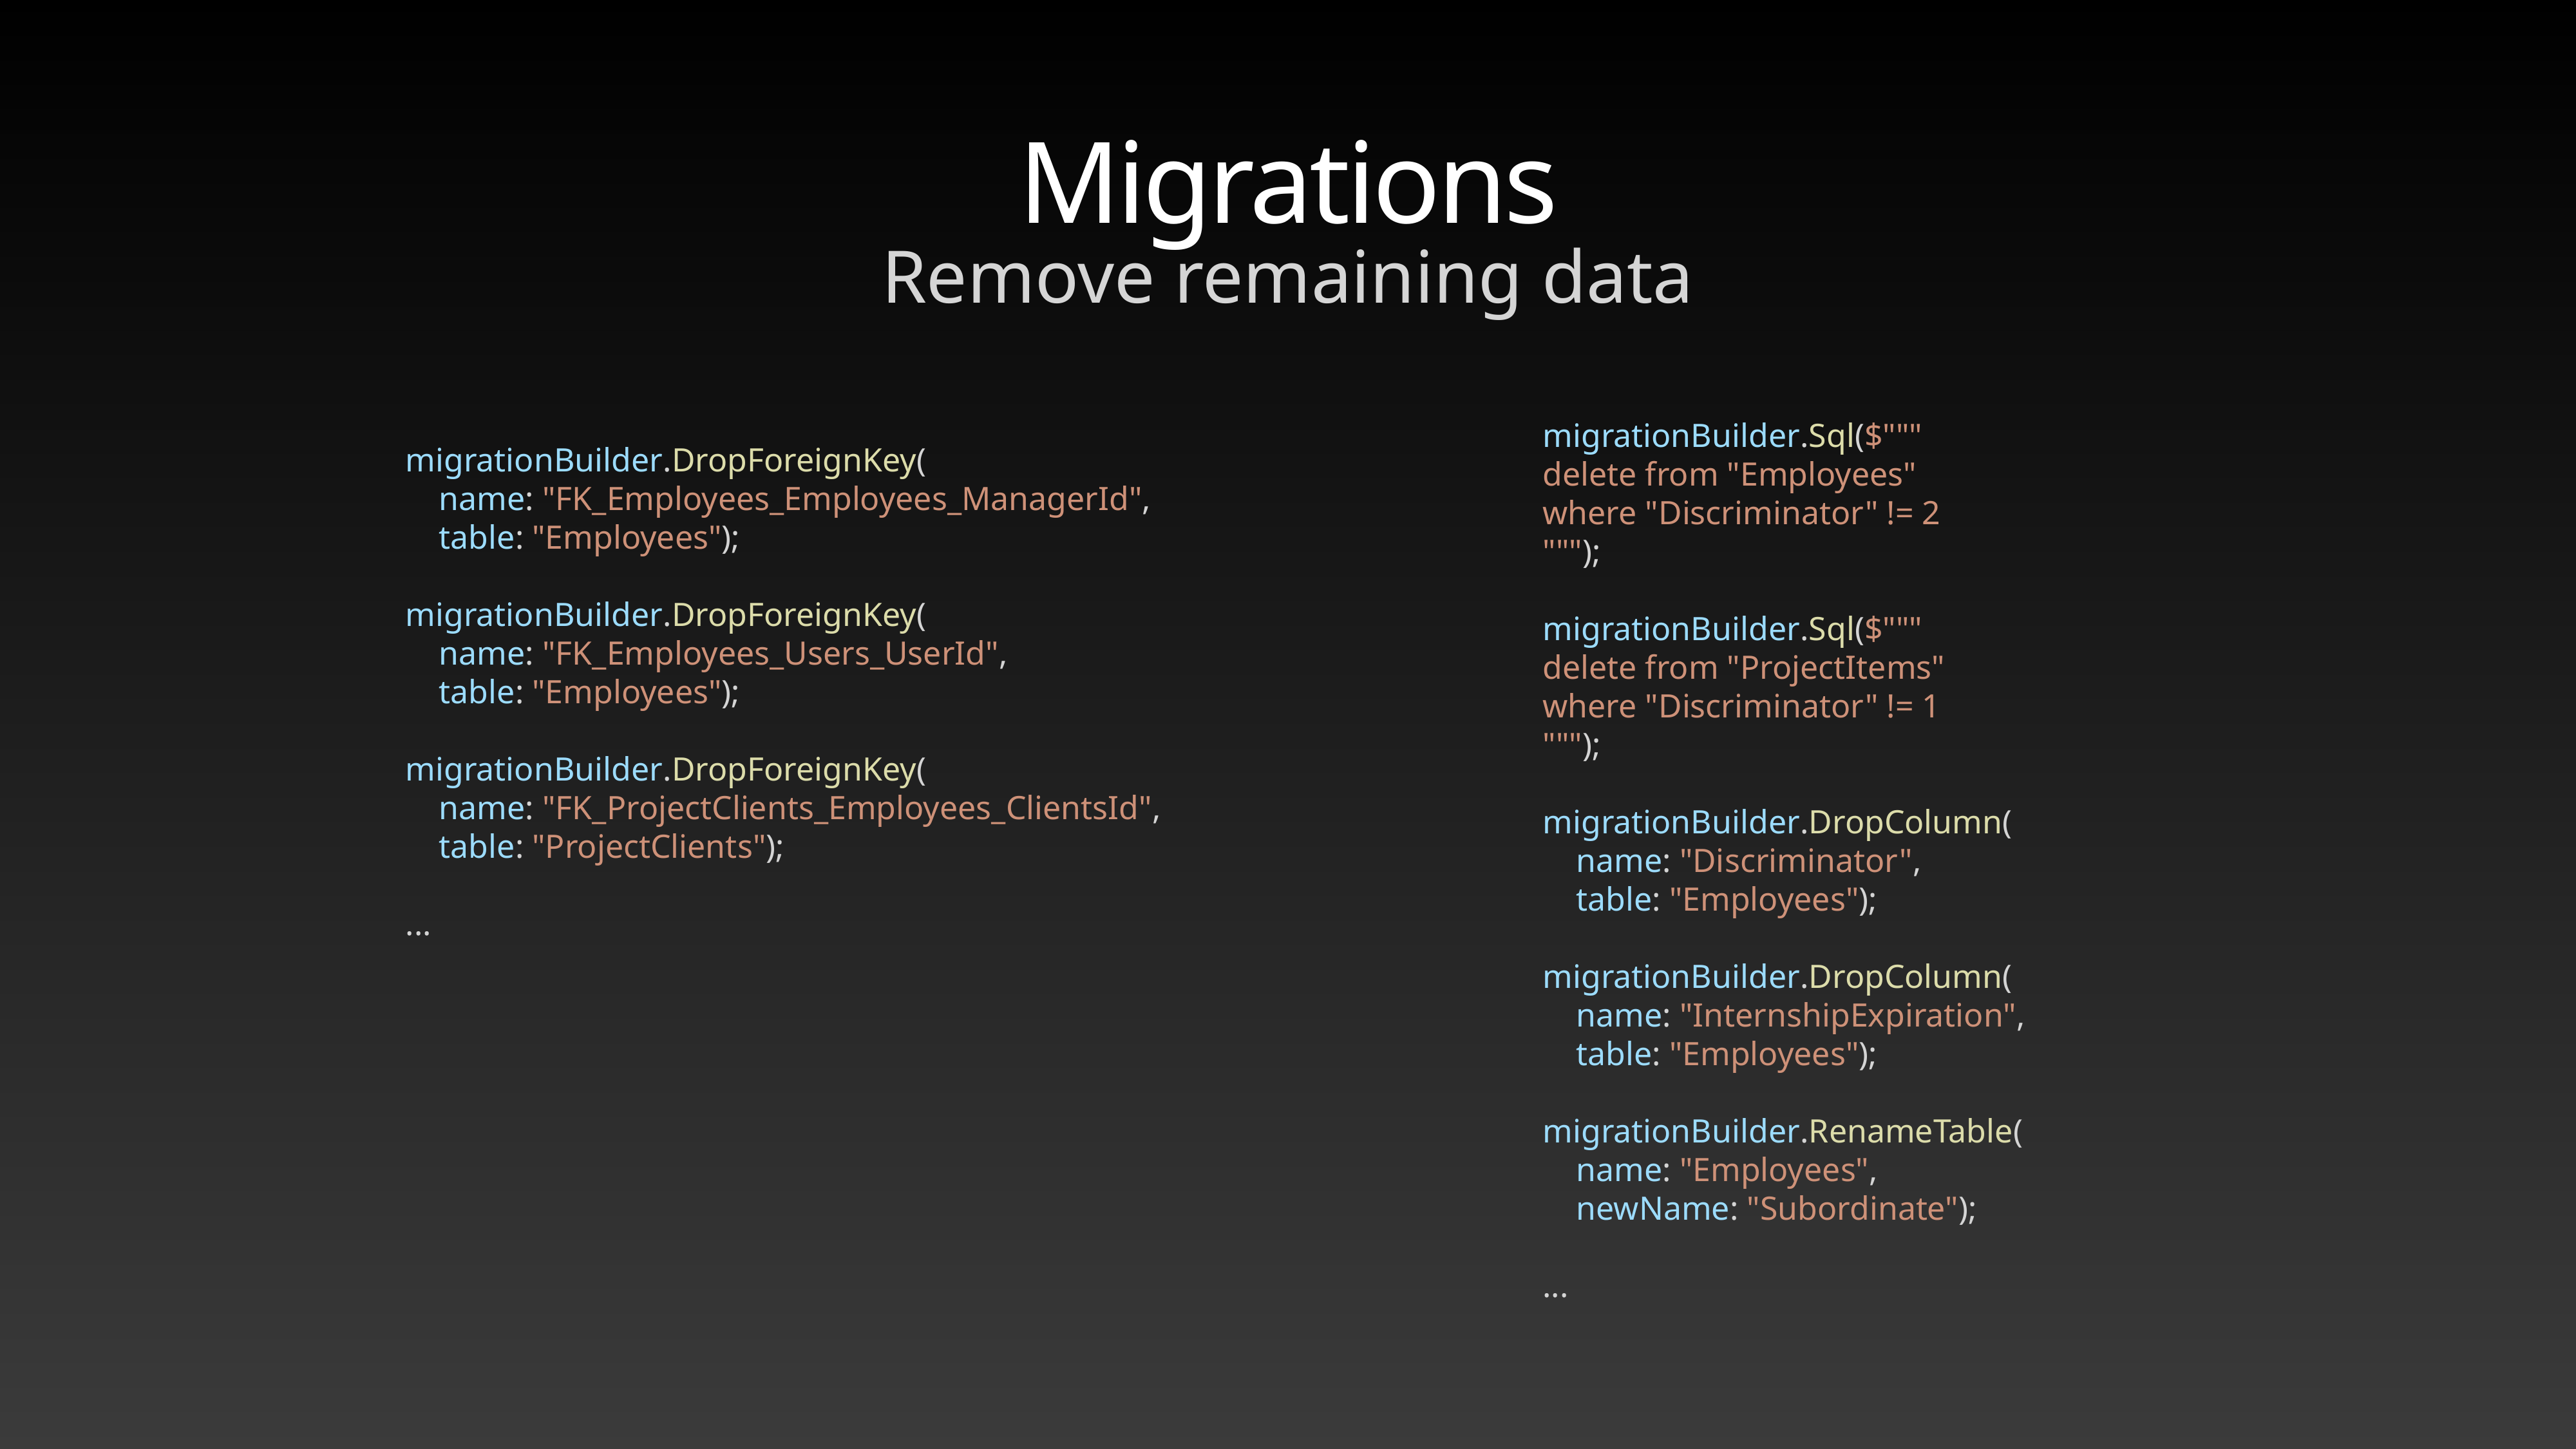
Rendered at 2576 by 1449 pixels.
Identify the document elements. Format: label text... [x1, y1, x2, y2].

text_box migrationBuilder.DropForeignKey( name: "FK_Employees_Employees_ManagerId", table: "Employees"); migrationBuilder.DropForeignKey( name: "FK_Employees_Users_UserId", table: "Employees"); migrationBuilder.DropForeignKey( name: "FK_ProjectClients_Employees_ClientsId", table: "ProjectClients"); ... [400, 395, 1167, 948]
list Remove remaining data [133, 225, 2443, 334]
text_box migrationBuilder.Sql($""" delete from "Employees" where "Discriminator" != 2 """); migrationBuilder.Sql($""" delete from "ProjectItems" where "Discriminator" != 1 """); migrationBuilder.DropColumn( name: "Discriminator", table: "Employees"); migrationBuilder.DropColumn( name: "InternshipExpiration", table: "Employees"); migrationBuilder.RenameTable( name: "Employees", newName: "Subordinate"); ... [1537, 410, 2031, 1309]
title Migrations [133, 85, 2443, 225]
